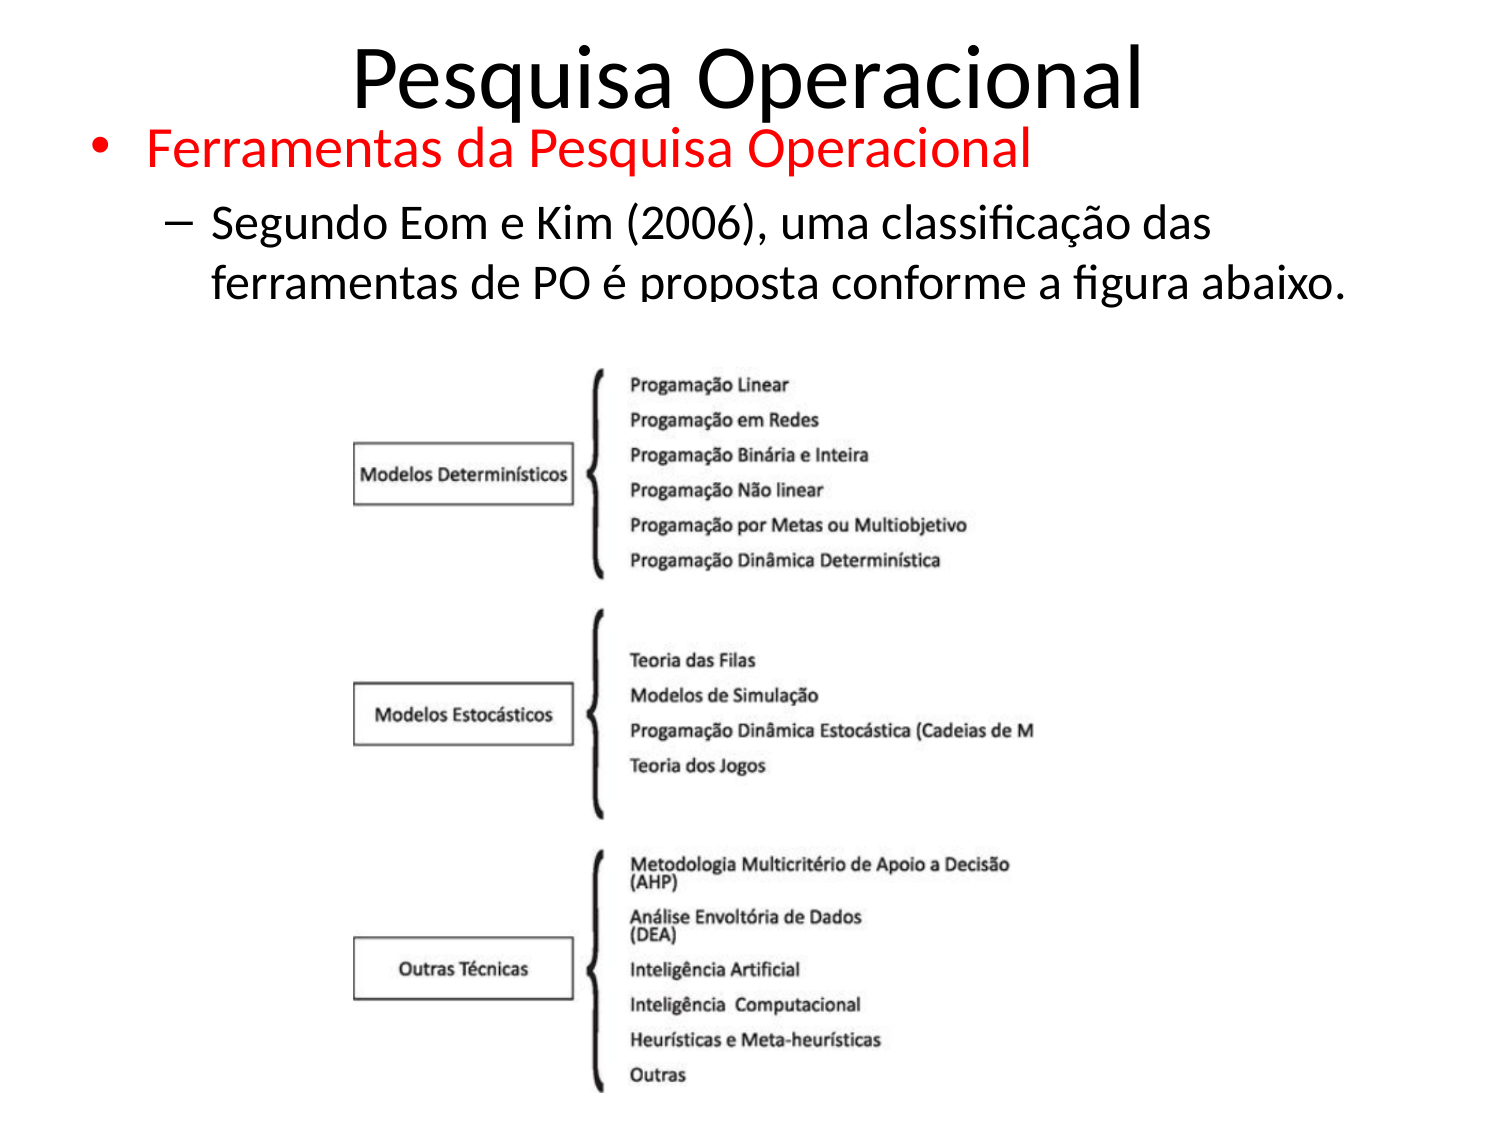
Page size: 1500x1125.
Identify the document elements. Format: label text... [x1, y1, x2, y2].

picture [353, 302, 1034, 1113]
title Pesquisa Operacional [75, 7, 1424, 101]
list Ferramentas da Pesquisa Operacional Segundo Eom e Kim (2006), uma classificação das ferramentas de PO é proposta conforme a figura abaixo. [75, 101, 1425, 327]
